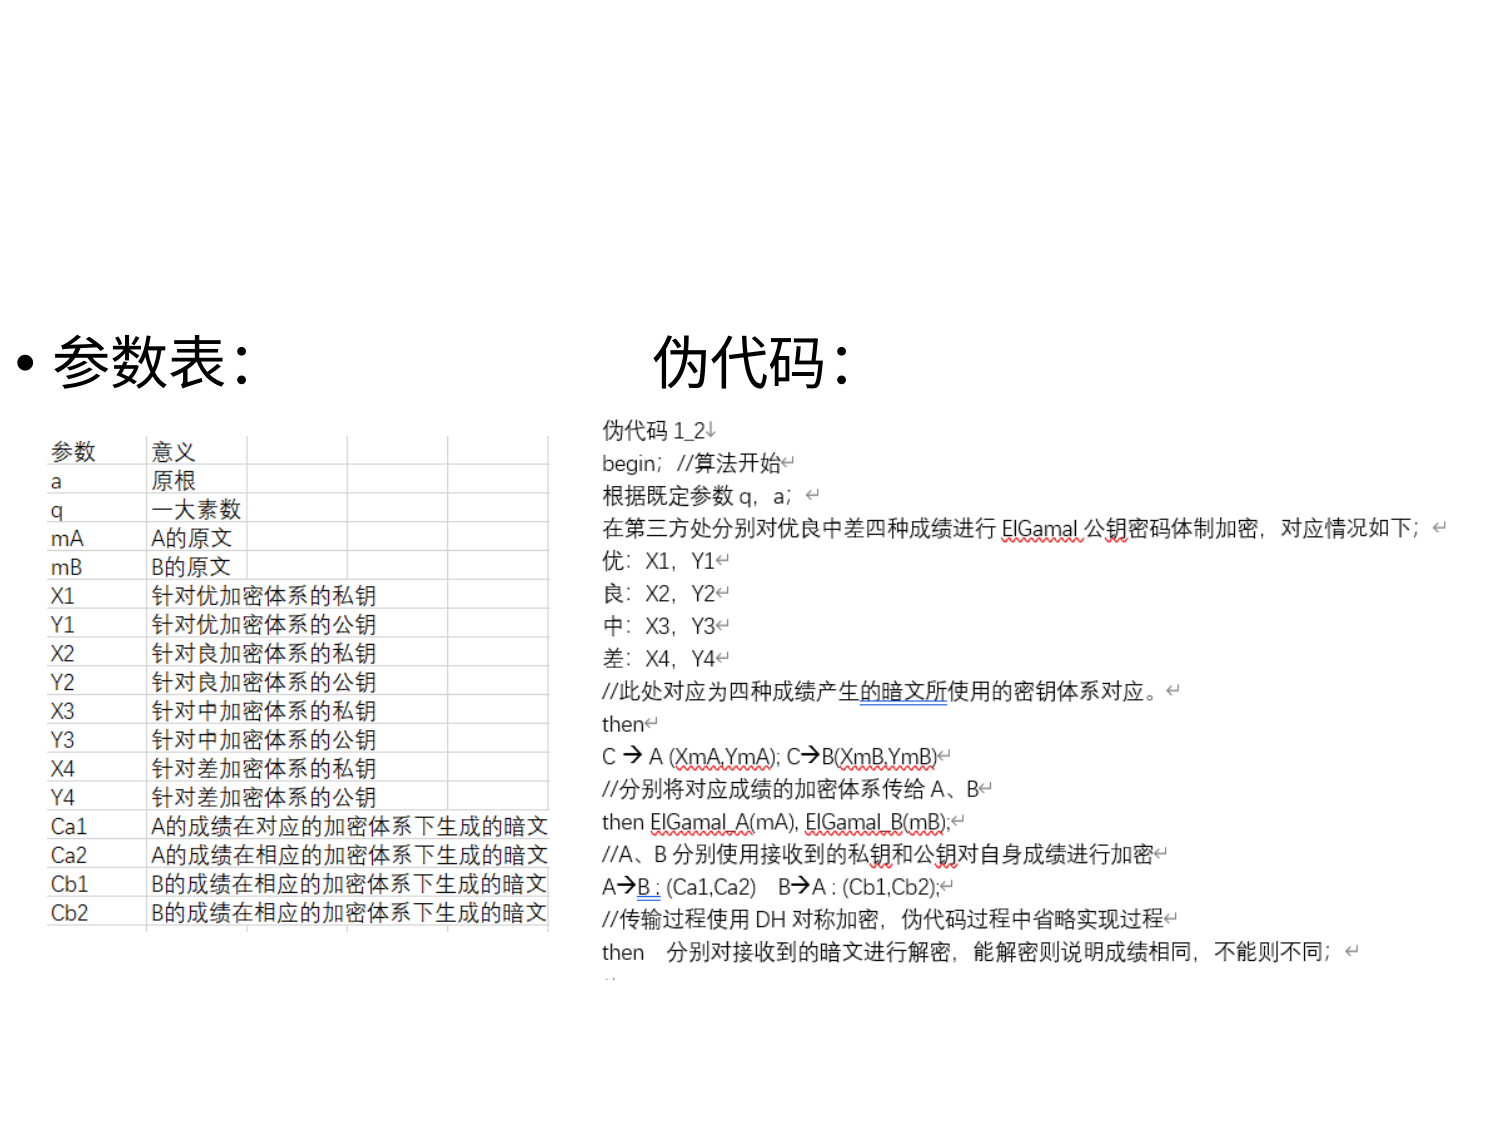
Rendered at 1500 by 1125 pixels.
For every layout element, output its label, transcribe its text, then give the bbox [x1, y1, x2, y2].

list 参数表： 伪代码： [0, 327, 1294, 1041]
picture [47, 436, 550, 932]
picture [597, 416, 1483, 980]
